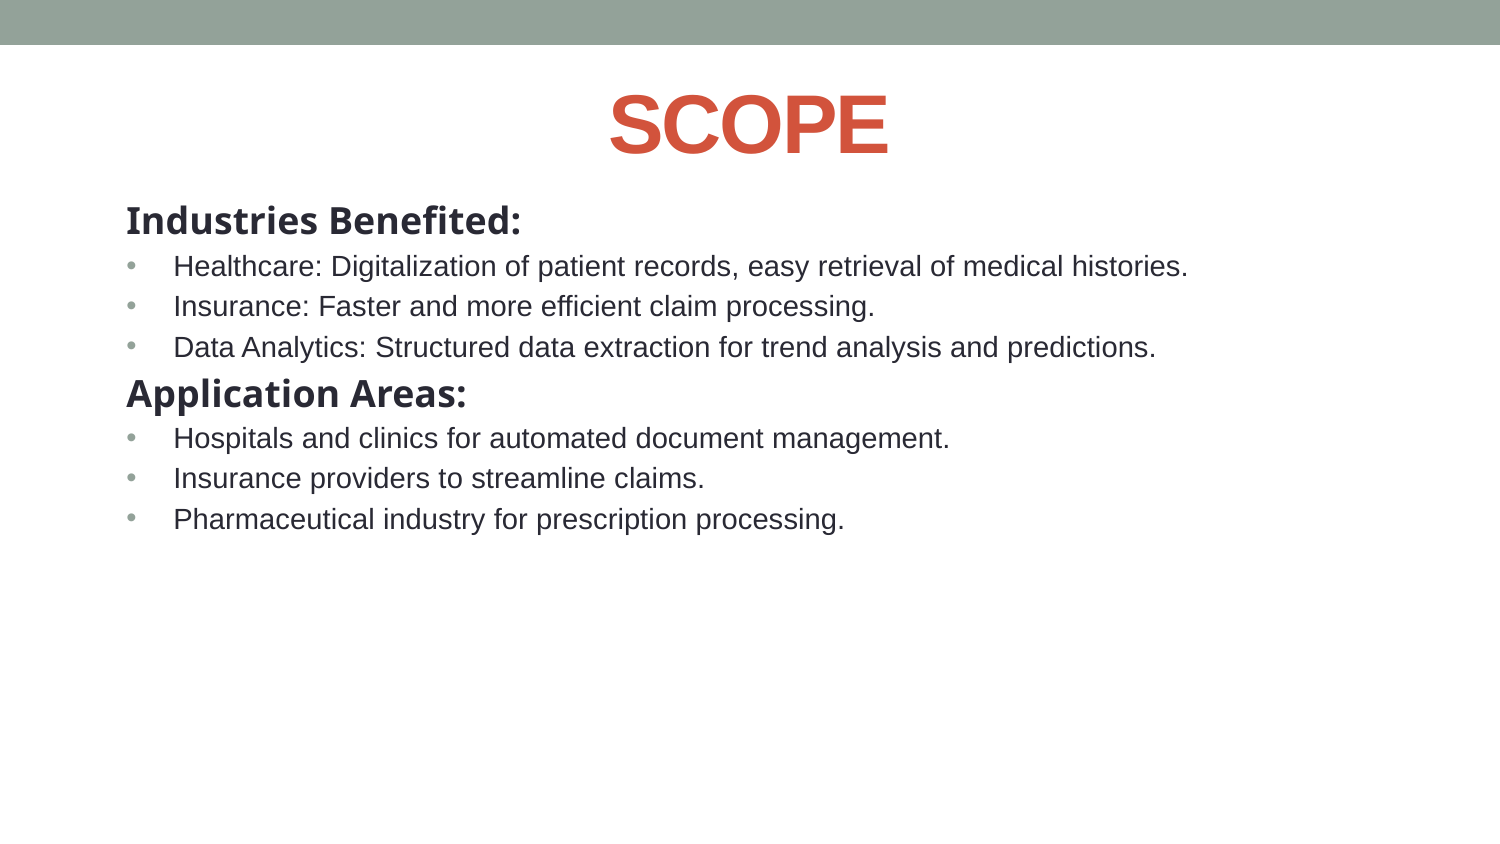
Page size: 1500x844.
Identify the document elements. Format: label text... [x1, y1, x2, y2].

subtitle Industries Benefited: Healthcare: Digitalization of patient records, easy retrieval of medical histories. Insurance: Faster and more efficient claim processing. Data Analytics: Structured data extraction for trend analysis and predictions. Application Areas: Hospitals and clinics for automated document management. Insurance providers to streamline claims. Pharmaceutical industry for prescription processing. [111, 175, 1375, 698]
title SCOPE [118, 55, 1382, 150]
